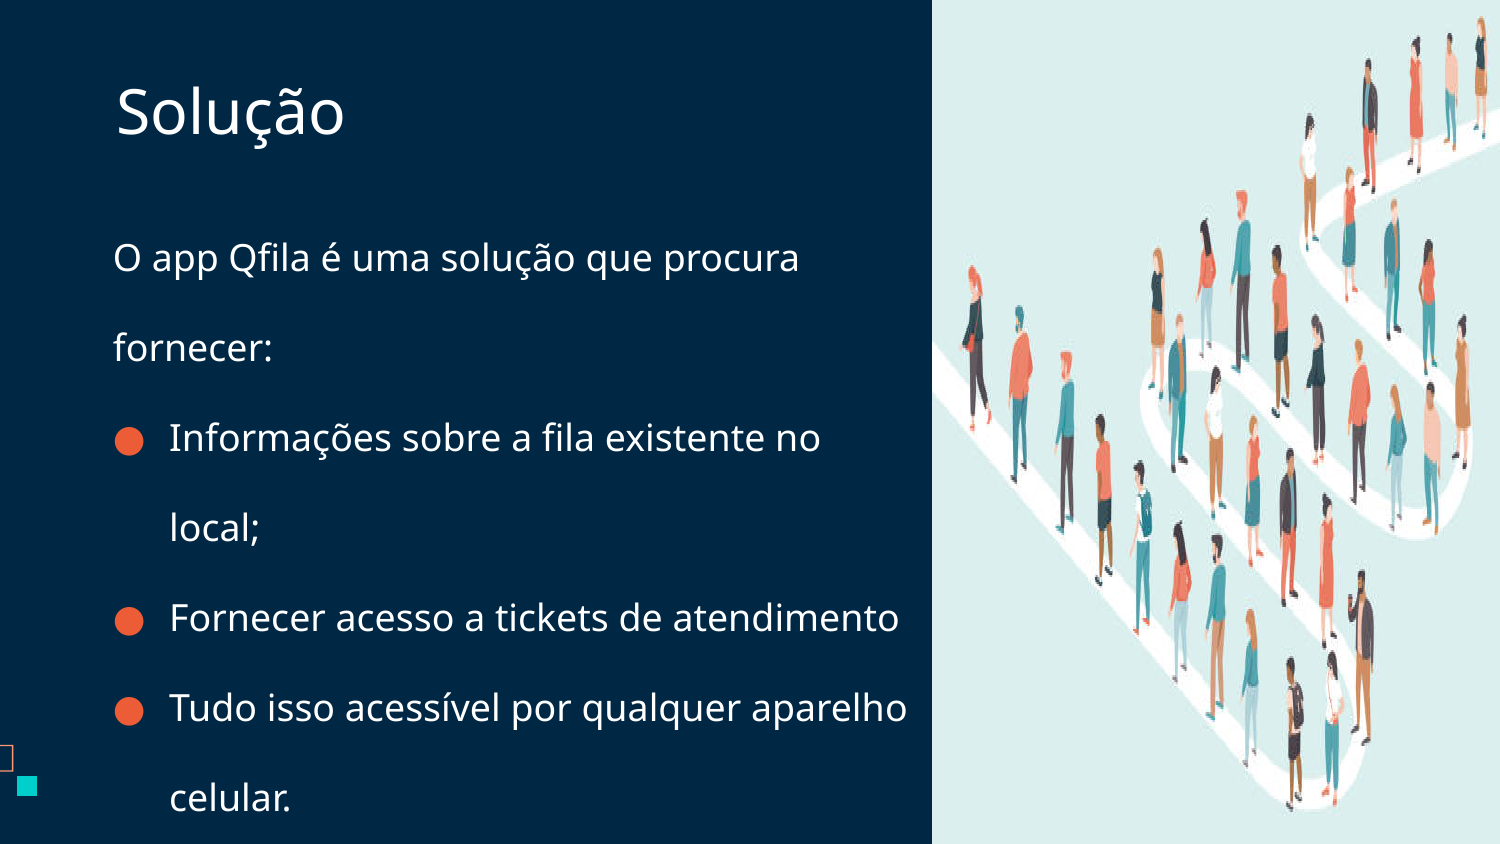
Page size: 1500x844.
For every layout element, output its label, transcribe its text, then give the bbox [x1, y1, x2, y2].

list O app Qfila é uma solução que procura fornecer: Informações sobre a fila existente no local; Fornecer acesso a tickets de atendimento Tudo isso acessível por qualquer aparelho celular. [97, 174, 927, 796]
picture [932, 0, 1500, 844]
title Solução [101, 67, 927, 163]
